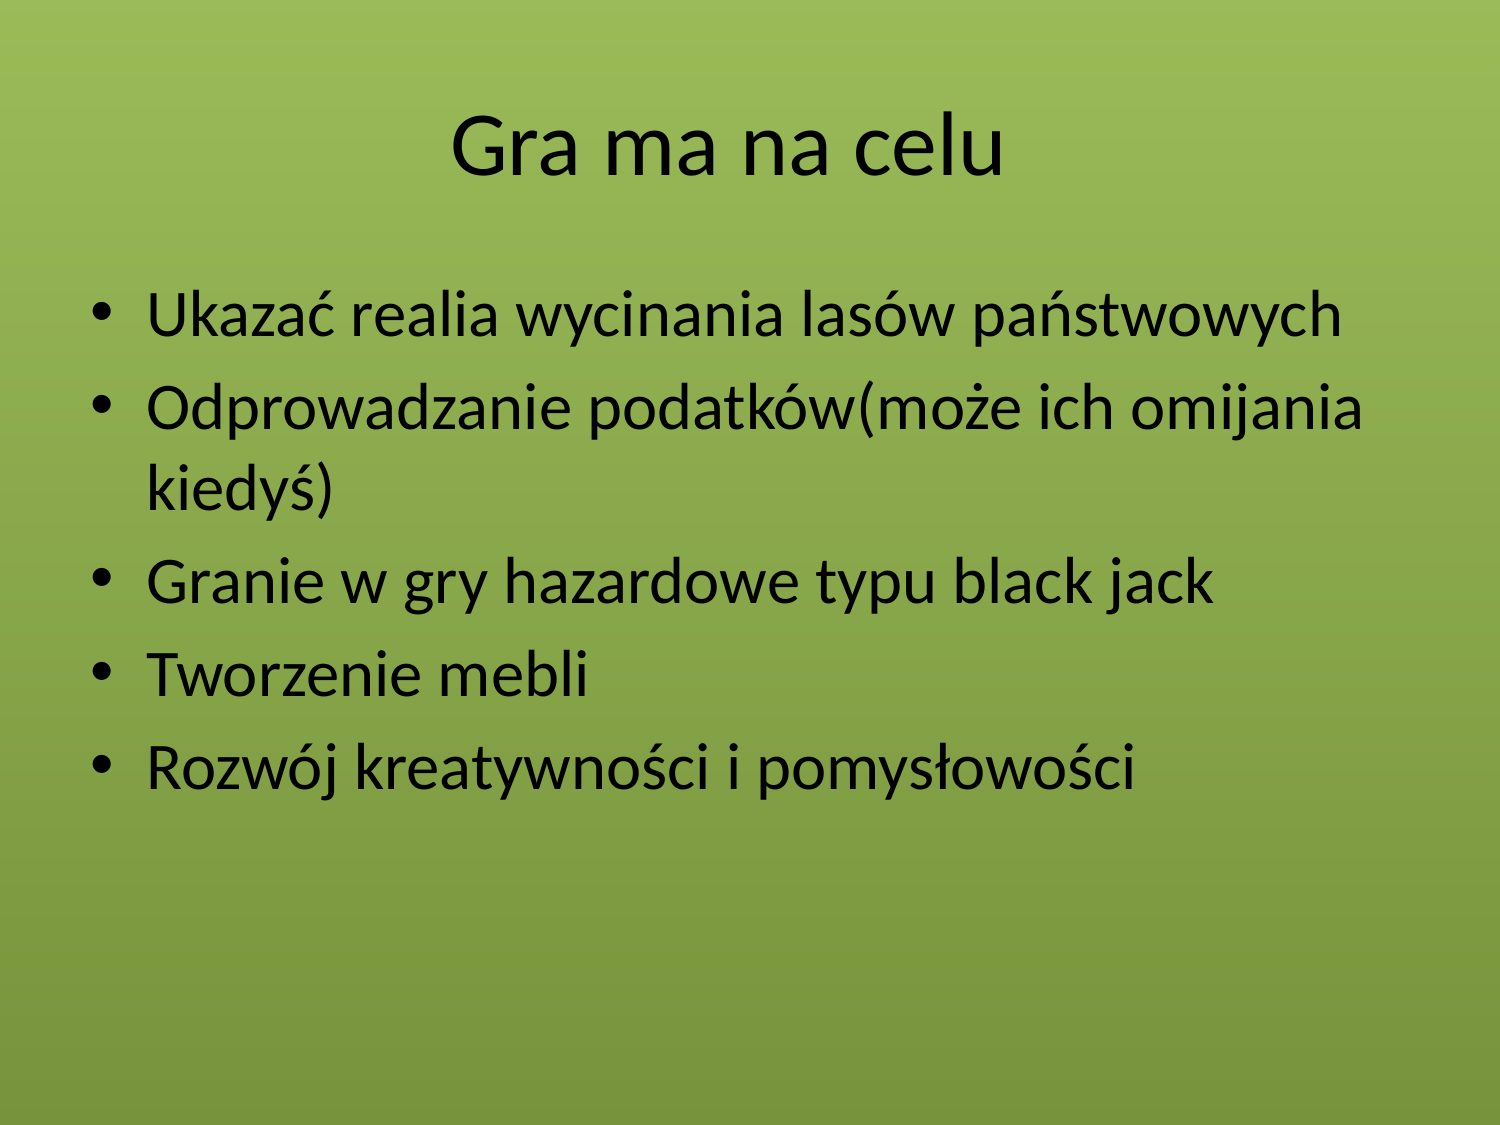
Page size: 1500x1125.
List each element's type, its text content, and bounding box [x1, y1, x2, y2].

list Ukazać realia wycinania lasów państwowych Odprowadzanie podatków(może ich omijania kiedyś) Granie w gry hazardowe typu black jack Tworzenie mebli Rozwój kreatywności i pomysłowości [75, 262, 1425, 1005]
title Gra ma na celu [75, 45, 1425, 233]
